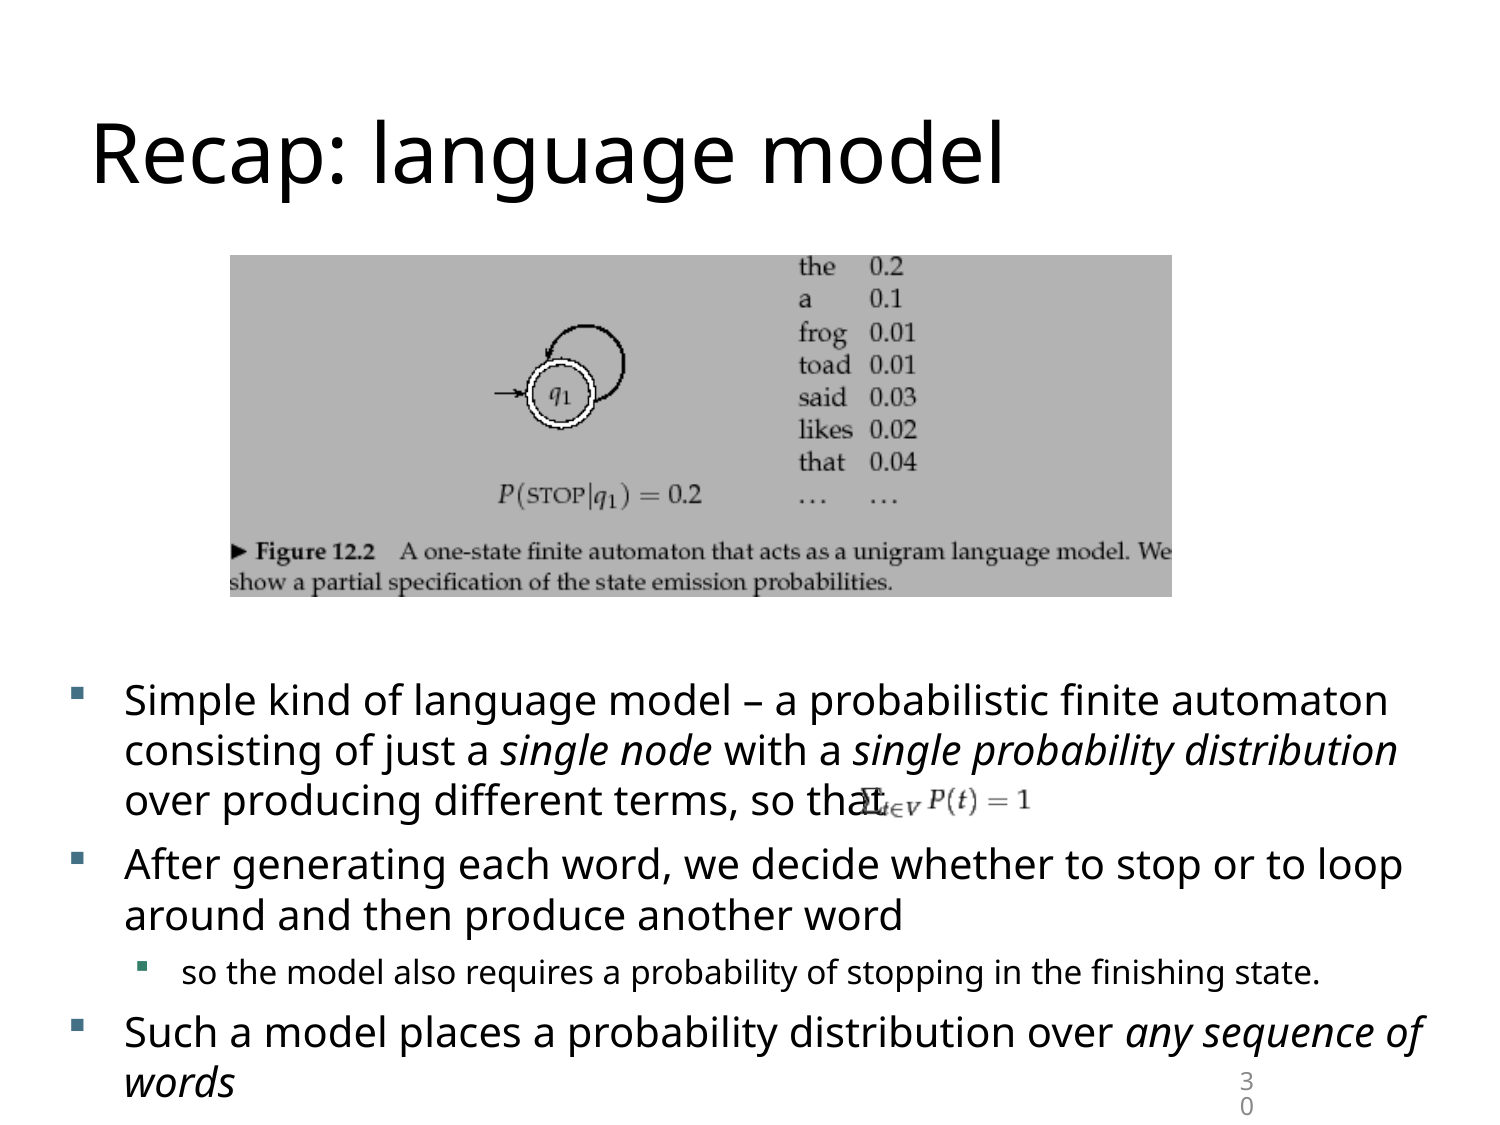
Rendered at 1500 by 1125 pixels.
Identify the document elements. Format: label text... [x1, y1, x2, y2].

list Simple kind of language model – a probabilistic finite automaton consisting of just a single node with a single probability distribution over producing different terms, so that After generating each word, we decide whether to stop or to loop around and then produce another word so the model also requires a probability of stopping in the finishing state. Such a model places a probability distribution over any sequence of words [53, 262, 1447, 1125]
picture [855, 780, 1034, 839]
title Recap: language model [75, 0, 1425, 209]
slide_number 30 [1224, 1058, 1275, 1107]
picture [229, 255, 1172, 597]
